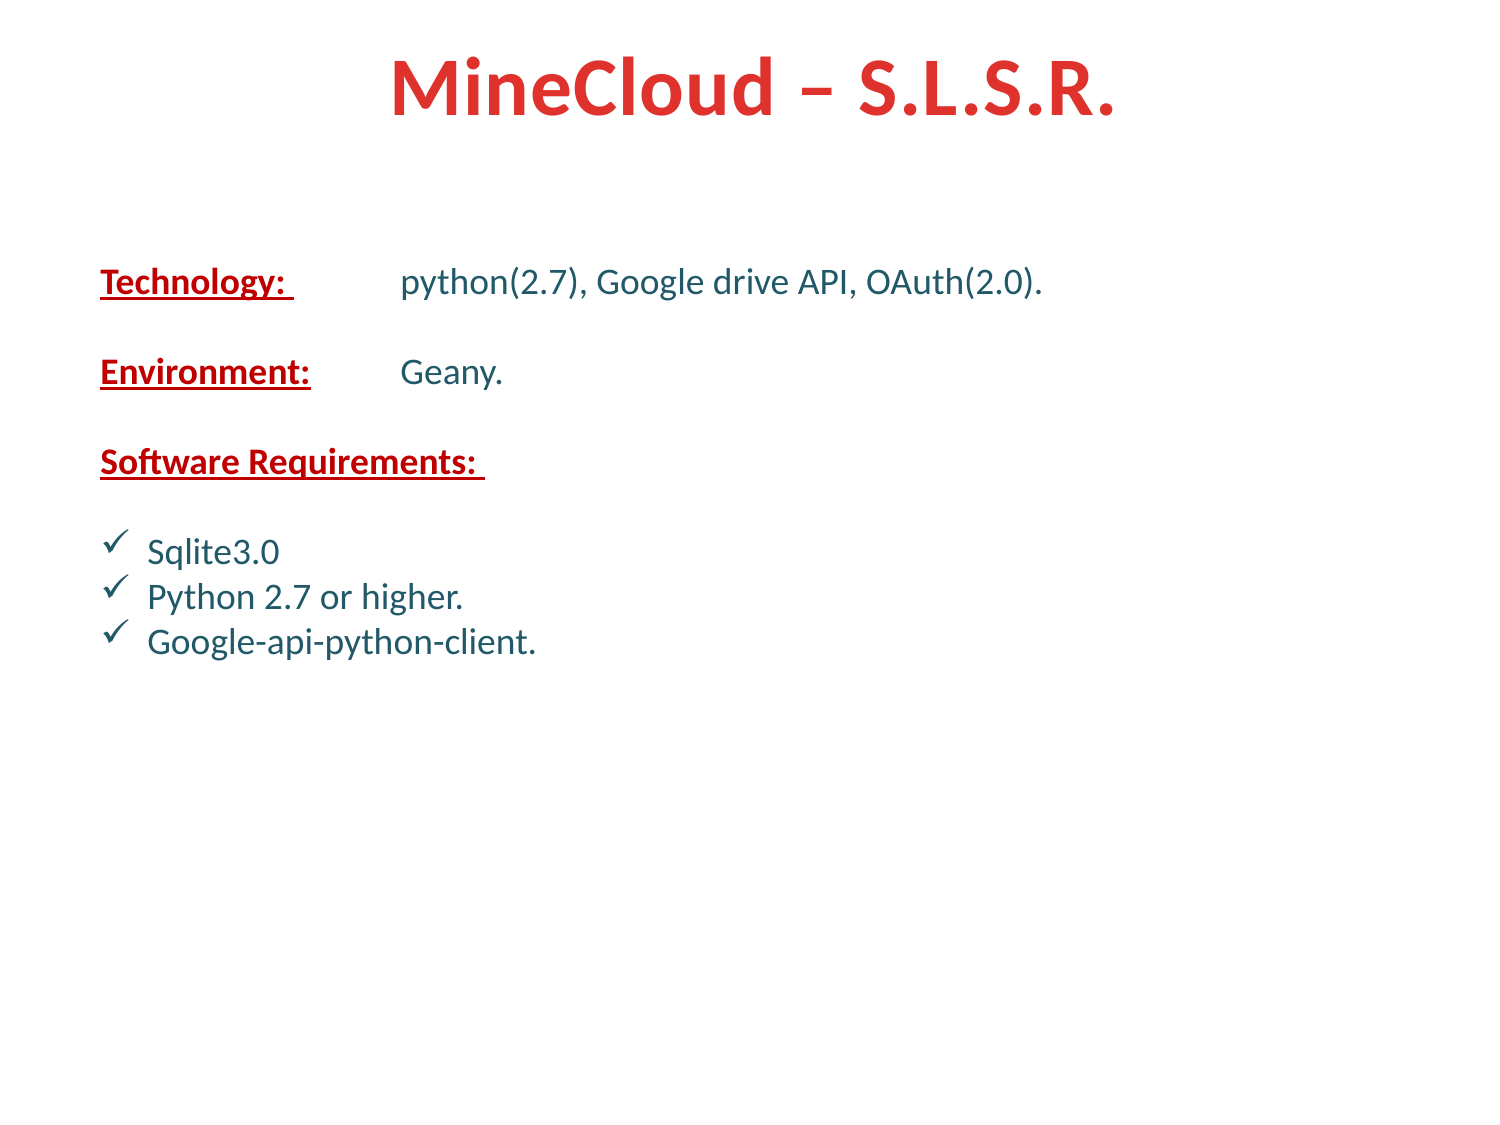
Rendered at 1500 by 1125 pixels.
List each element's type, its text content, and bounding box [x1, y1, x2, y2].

text_box MineCloud – S.L.S.R. [291, 24, 1217, 140]
text_box Technology: python(2.7), Google drive API, OAuth(2.0). Environment: Geany. Software Requirements: Sqlite3.0 Python 2.7 or higher. Google-api-python-client. [85, 249, 1423, 670]
